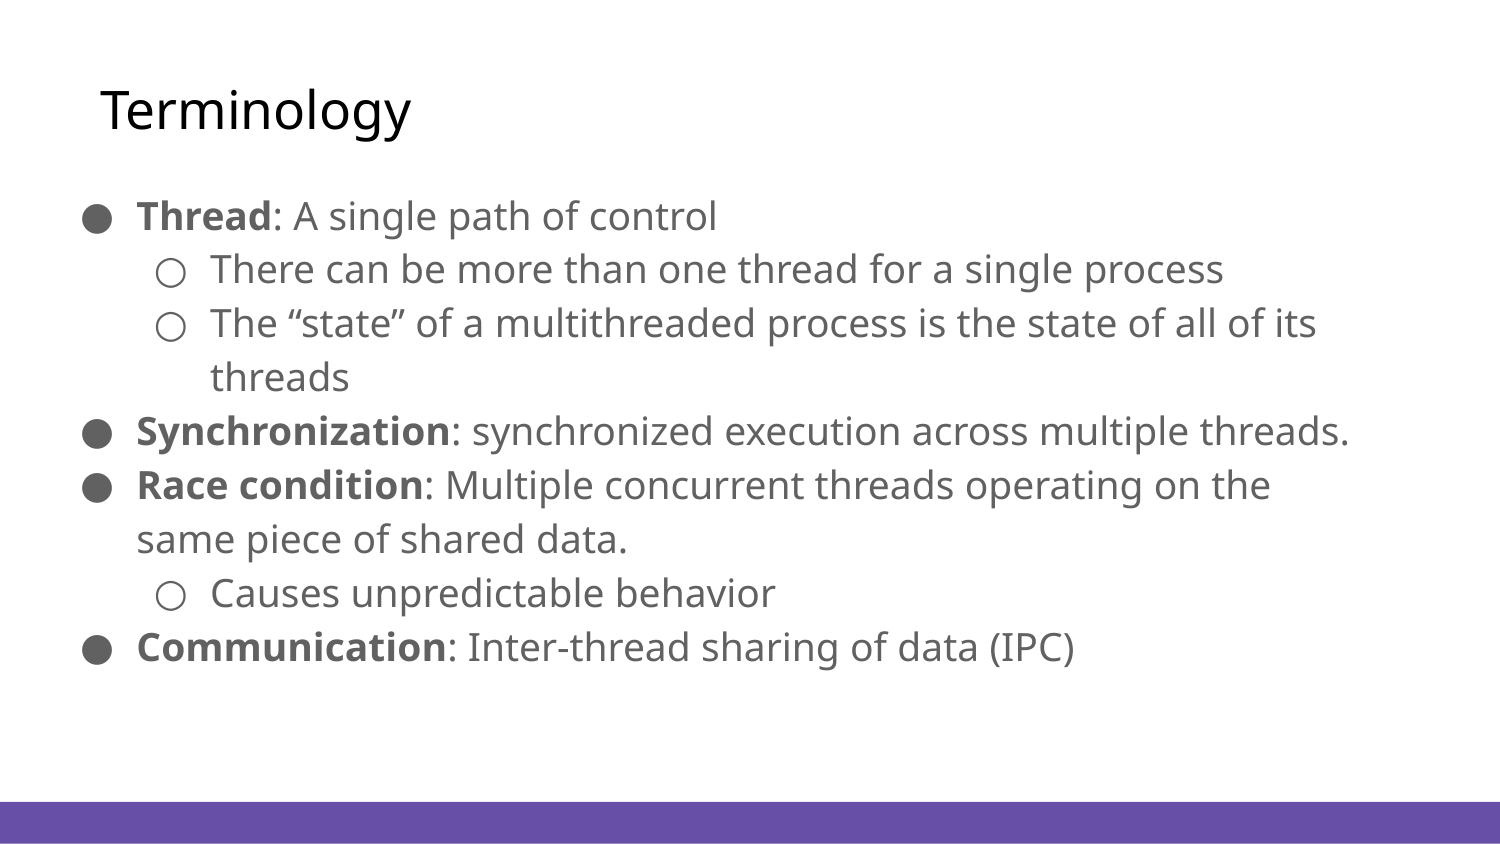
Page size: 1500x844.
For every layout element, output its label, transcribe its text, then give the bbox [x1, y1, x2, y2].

list Thread: A single path of control There can be more than one thread for a single process The “state” of a multithreaded process is the state of all of its threads Synchronization: synchronized execution across multiple threads. Race condition: Multiple concurrent threads operating on the same piece of shared data. Causes unpredictable behavior Communication: Inter-thread sharing of data (IPC) [47, 168, 1378, 730]
title Terminology [85, 61, 1415, 156]
